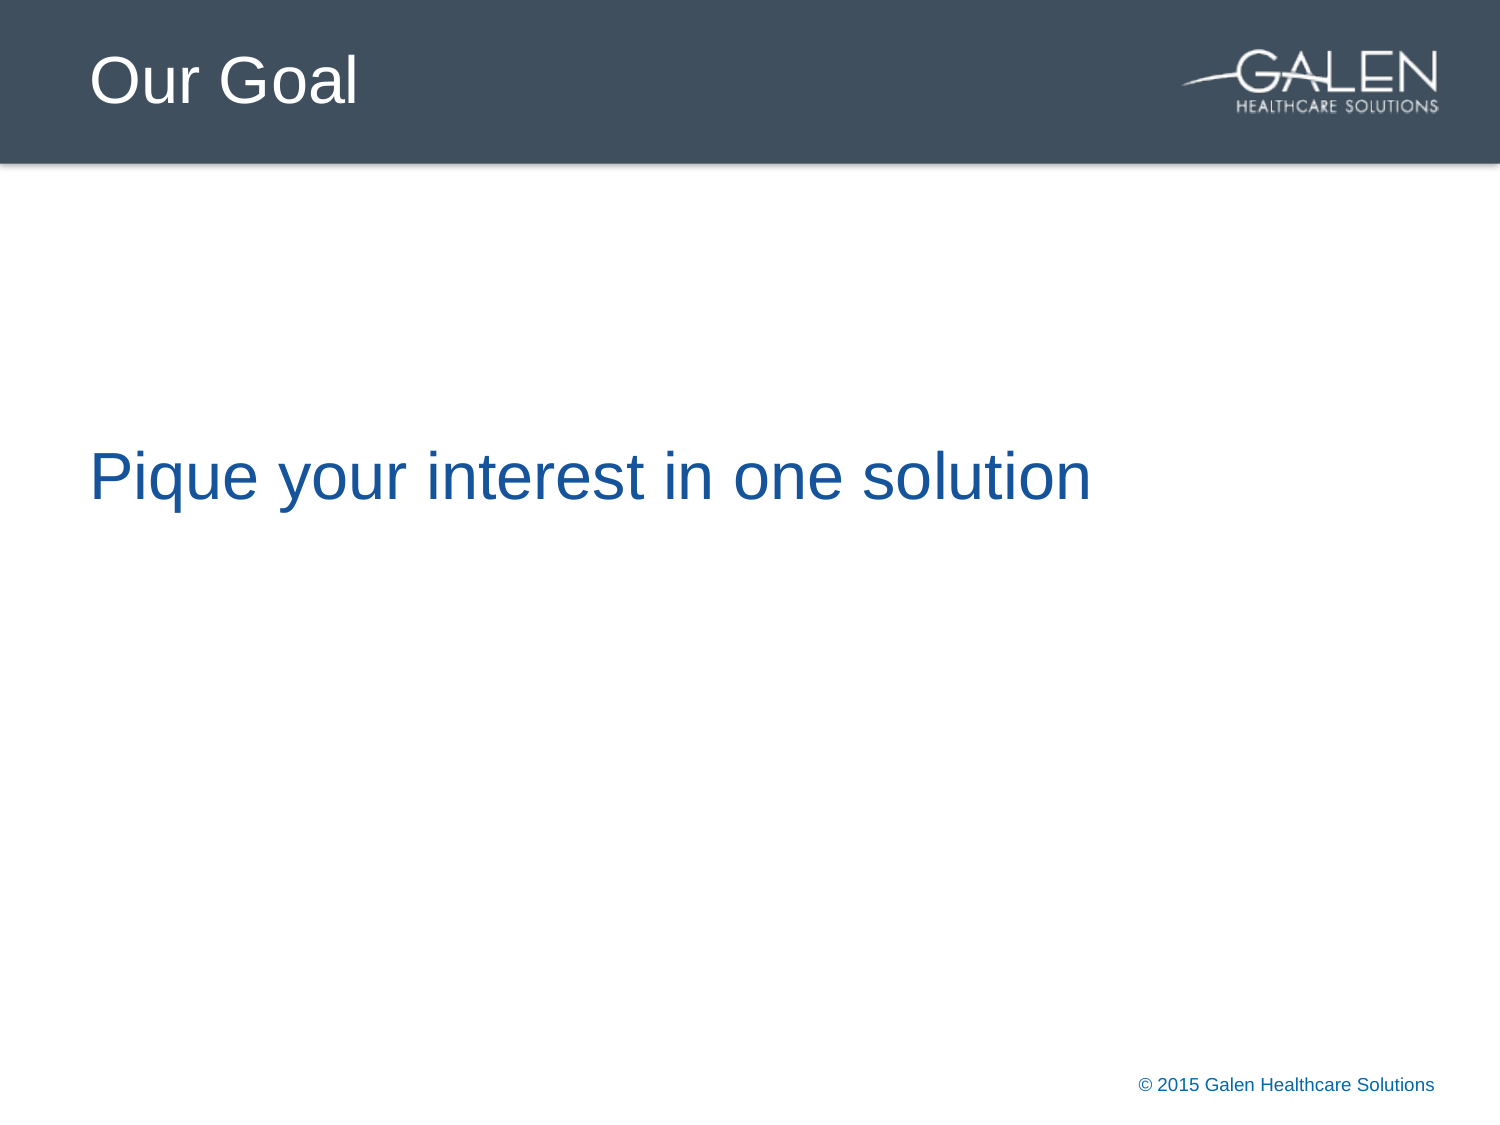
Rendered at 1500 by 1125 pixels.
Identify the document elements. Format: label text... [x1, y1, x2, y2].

picture [1181, 49, 1439, 114]
list Pique your interest in one solution [74, 238, 1427, 1015]
title Our Goal [74, 32, 1181, 121]
